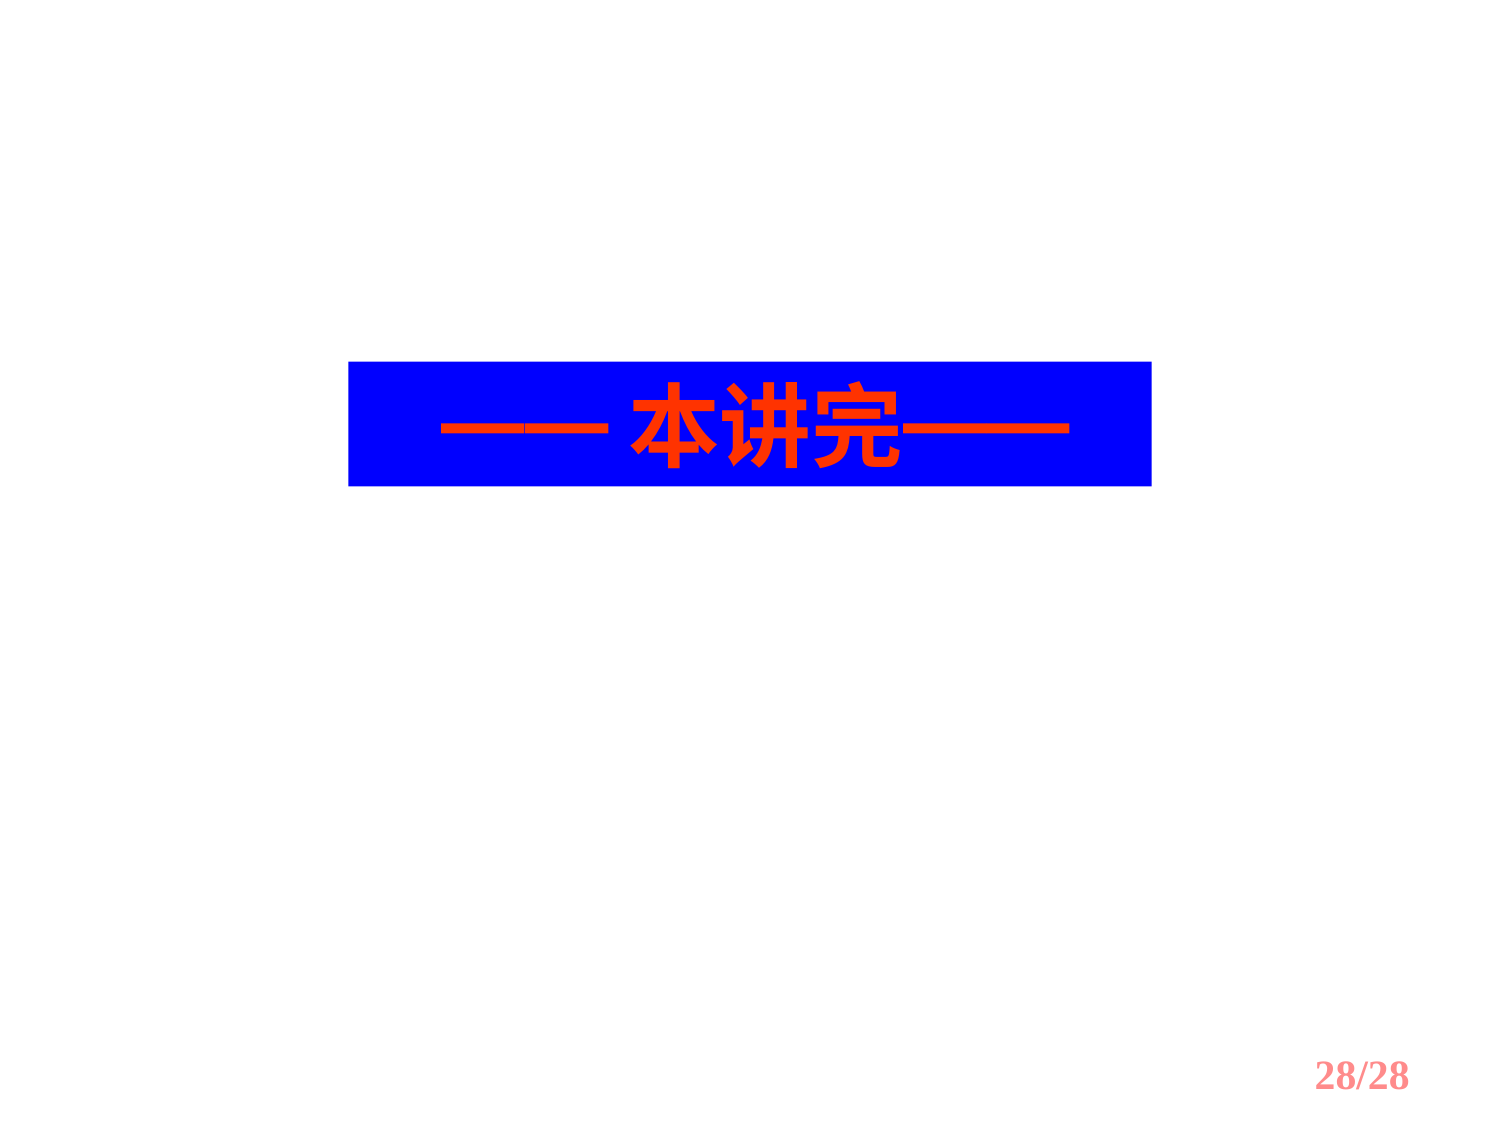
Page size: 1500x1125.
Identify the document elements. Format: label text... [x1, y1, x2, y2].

text_box ━━本讲完━━ [348, 361, 1152, 487]
slide_number 28/28 [1074, 1042, 1425, 1103]
